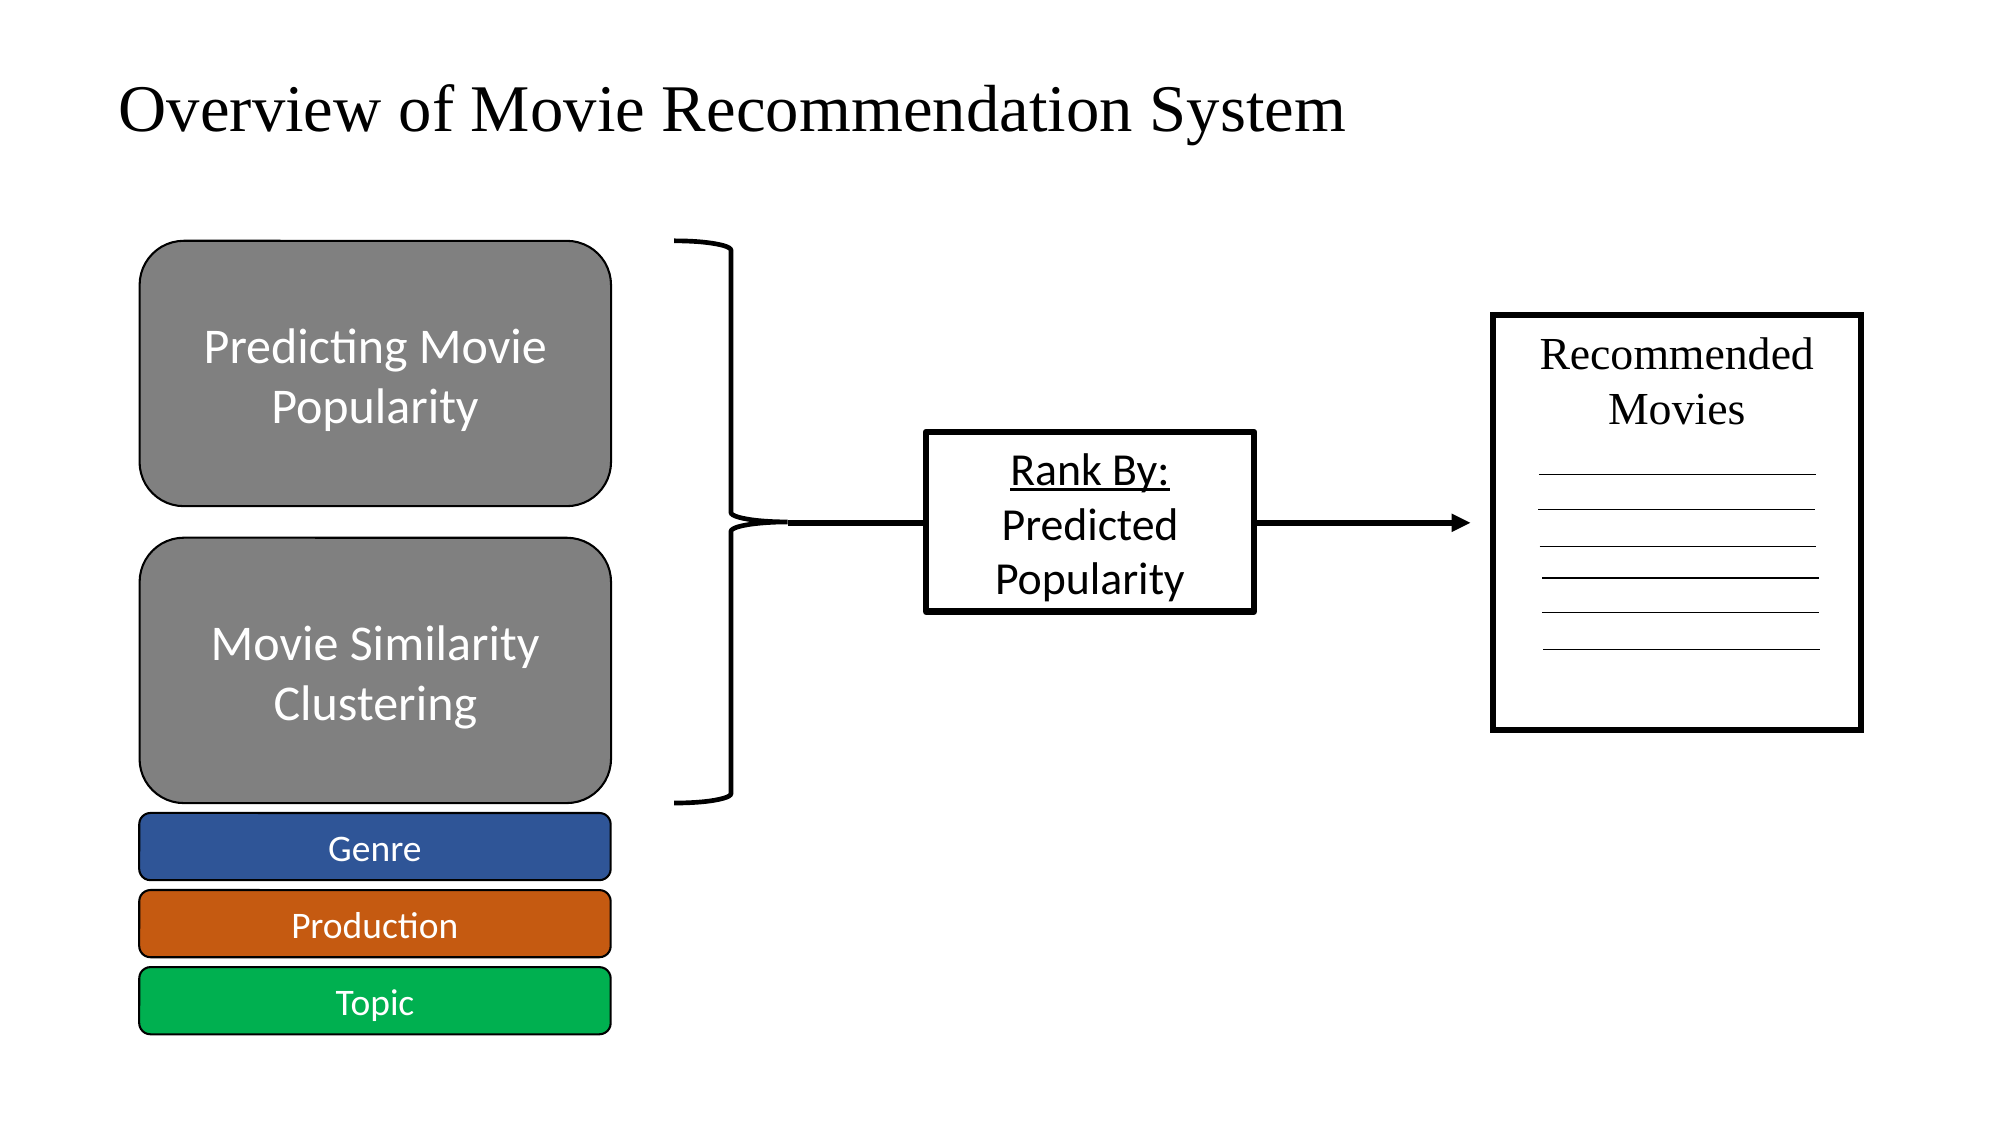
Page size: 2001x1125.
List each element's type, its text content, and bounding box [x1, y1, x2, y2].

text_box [139, 240, 1861, 1035]
text_box Overview of Movie Recommendation System [103, 57, 1364, 153]
